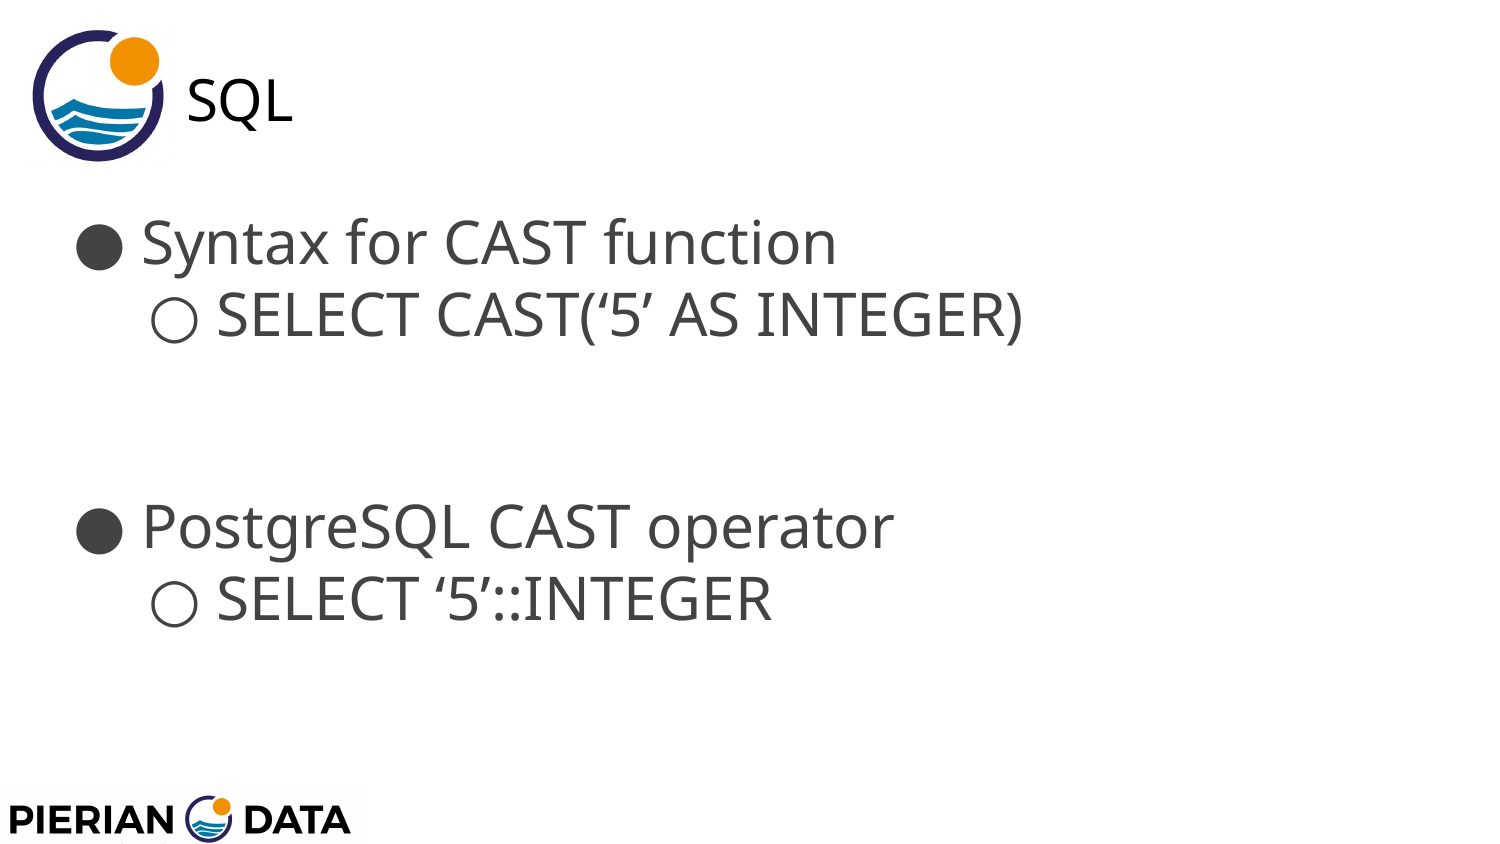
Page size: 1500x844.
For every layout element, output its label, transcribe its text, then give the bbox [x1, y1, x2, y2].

picture [24, 24, 172, 167]
picture [0, 787, 368, 844]
list Syntax for CAST function SELECT CAST(‘5’ AS INTEGER) PostgreSQL CAST operator SELECT ‘5’::INTEGER [51, 189, 1476, 750]
title SQL [176, 48, 1449, 143]
